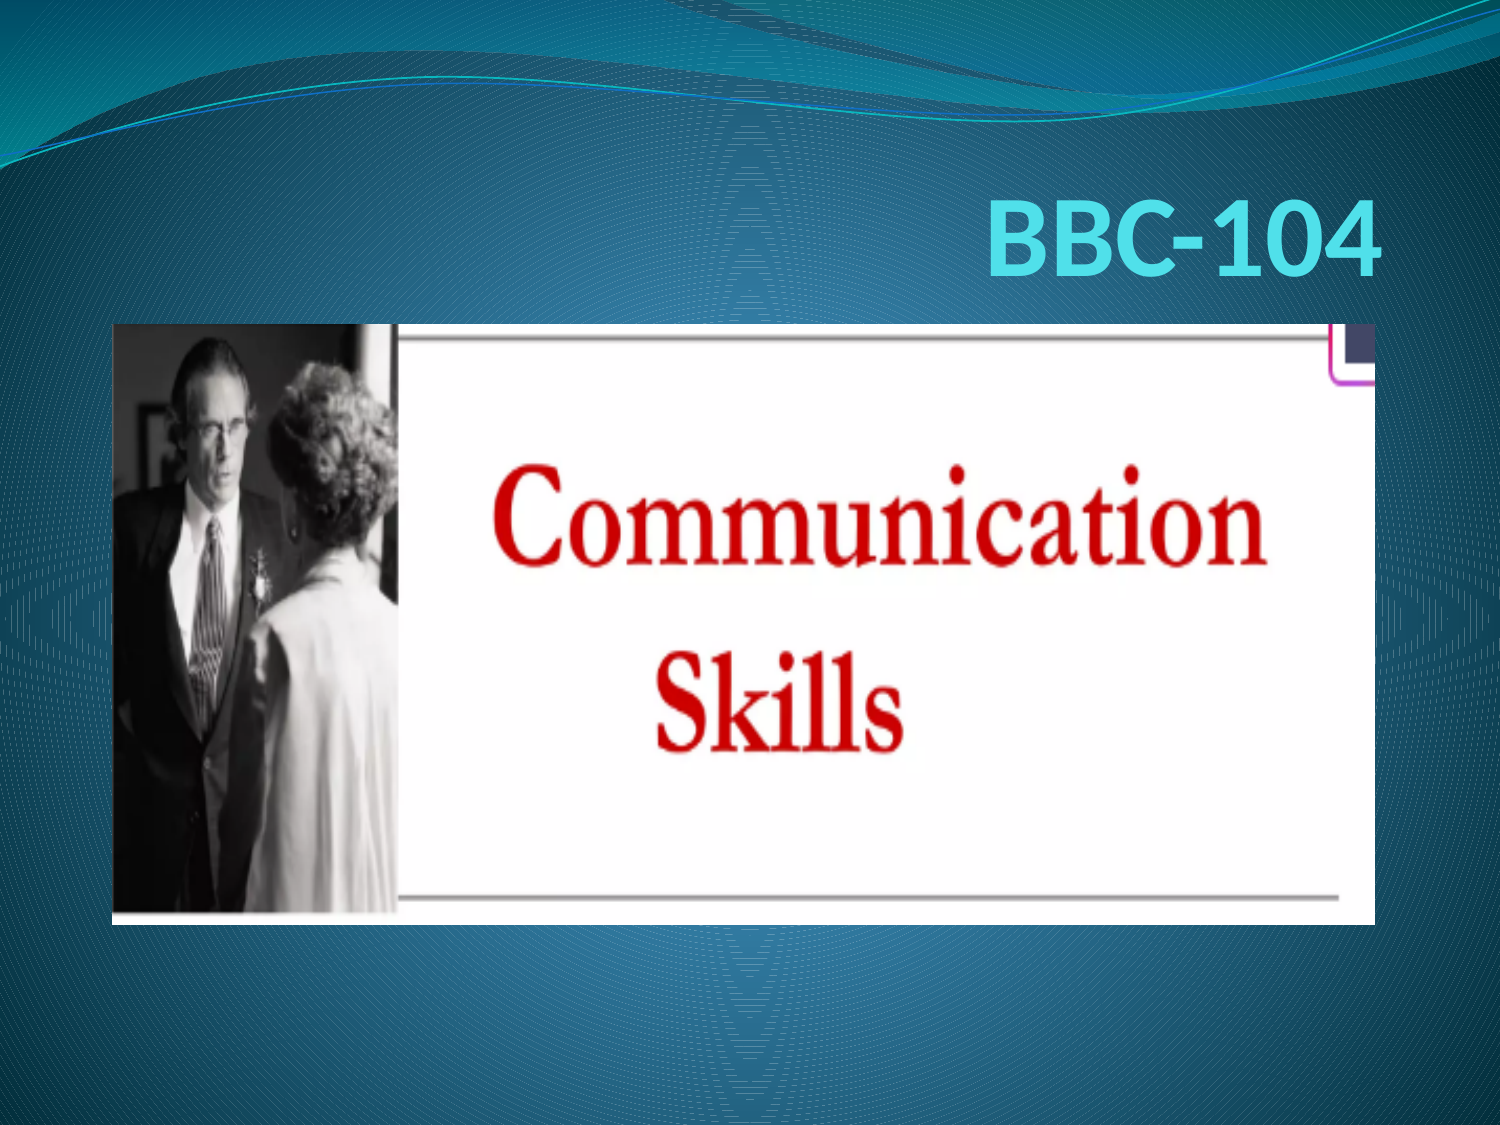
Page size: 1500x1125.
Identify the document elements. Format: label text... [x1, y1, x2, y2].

title BBC-104 [112, 112, 1388, 300]
picture [112, 324, 1376, 926]
